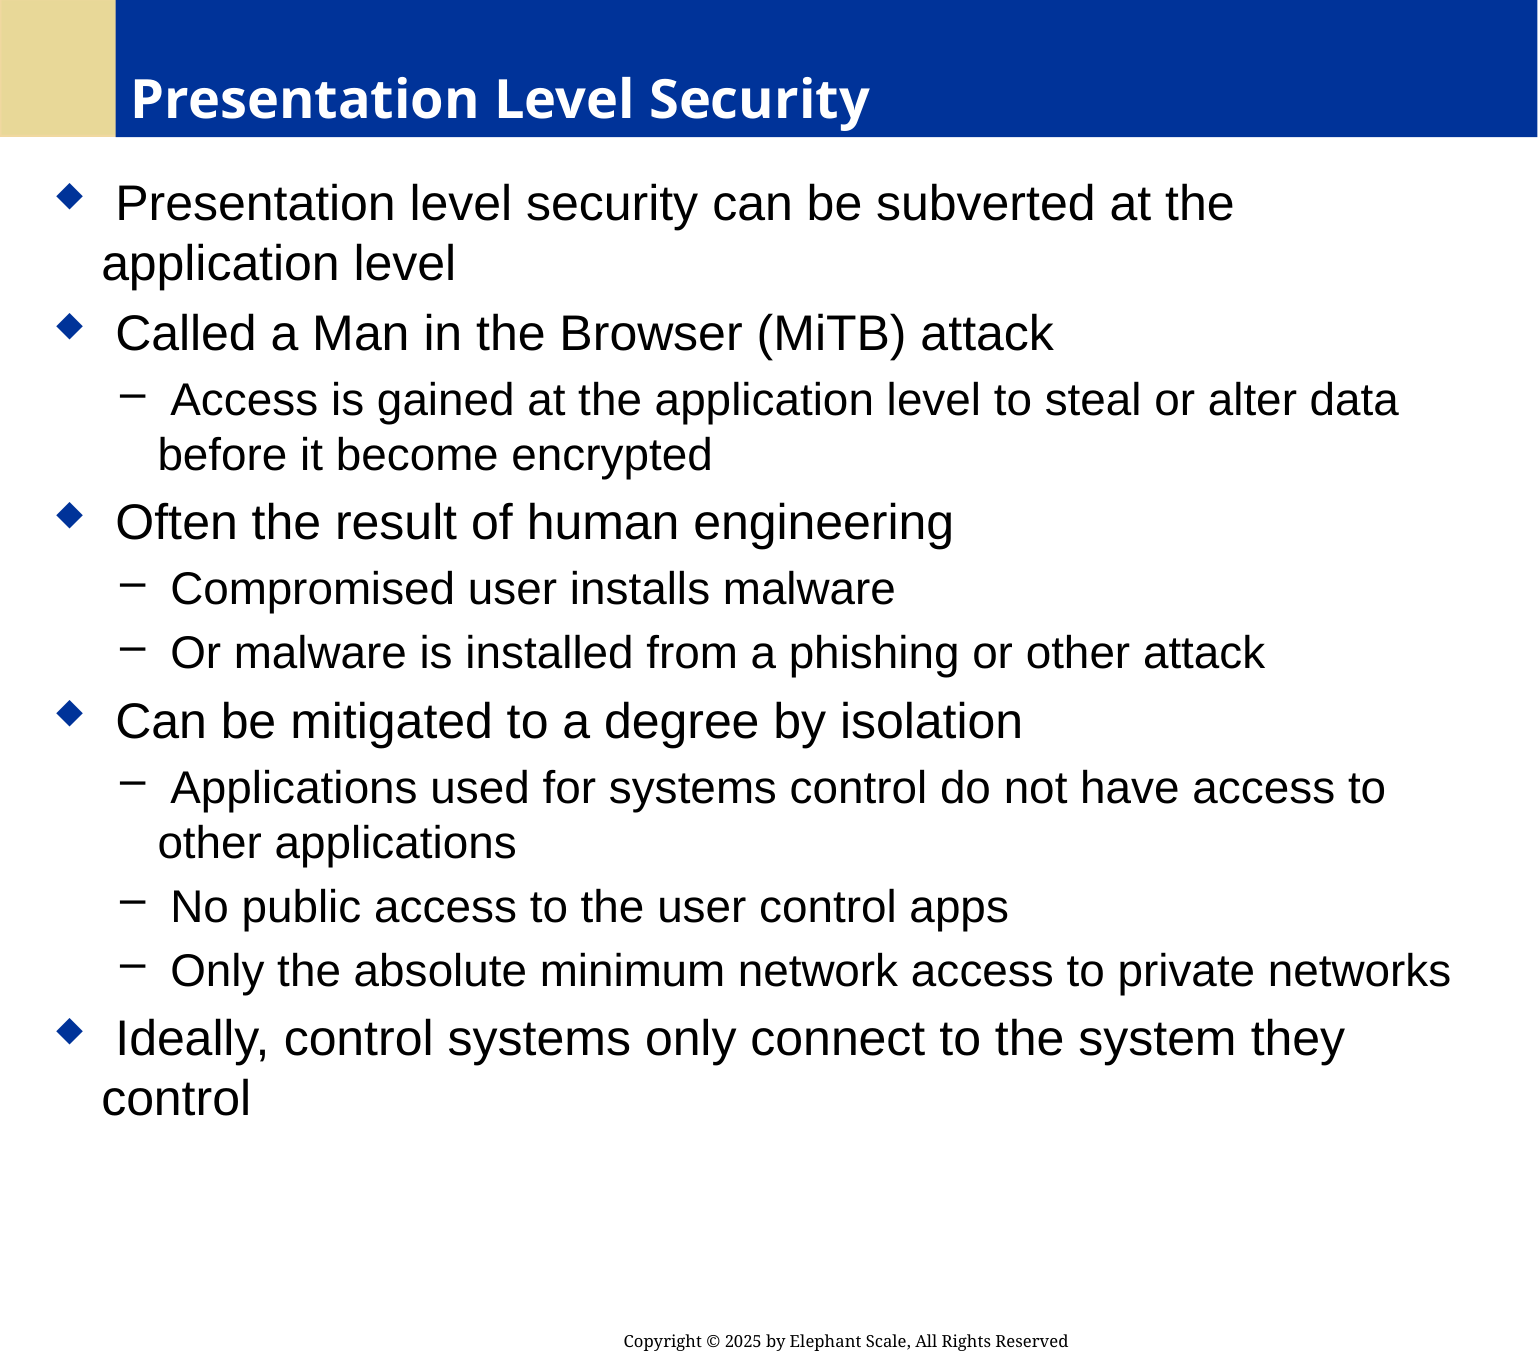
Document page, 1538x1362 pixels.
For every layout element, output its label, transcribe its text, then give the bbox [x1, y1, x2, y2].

list Presentation level security can be subverted at the application level Called a Man in the Browser (MiTB) attack Access is gained at the application level to steal or alter data before it become encrypted Often the result of human engineering Compromised user installs malware Or malware is installed from a phishing or other attack Can be mitigated to a degree by isolation Applications used for systems control do not have access to other applications No public access to the user control apps Only the absolute minimum network access to private networks Ideally, control systems only connect to the system they control [38, 162, 1500, 1284]
text_box Copyright © 2025 by Elephant Scale, All Rights Reserved [608, 1322, 1085, 1358]
title Presentation Level Security [115, 0, 1538, 138]
picture [0, 0, 115, 137]
